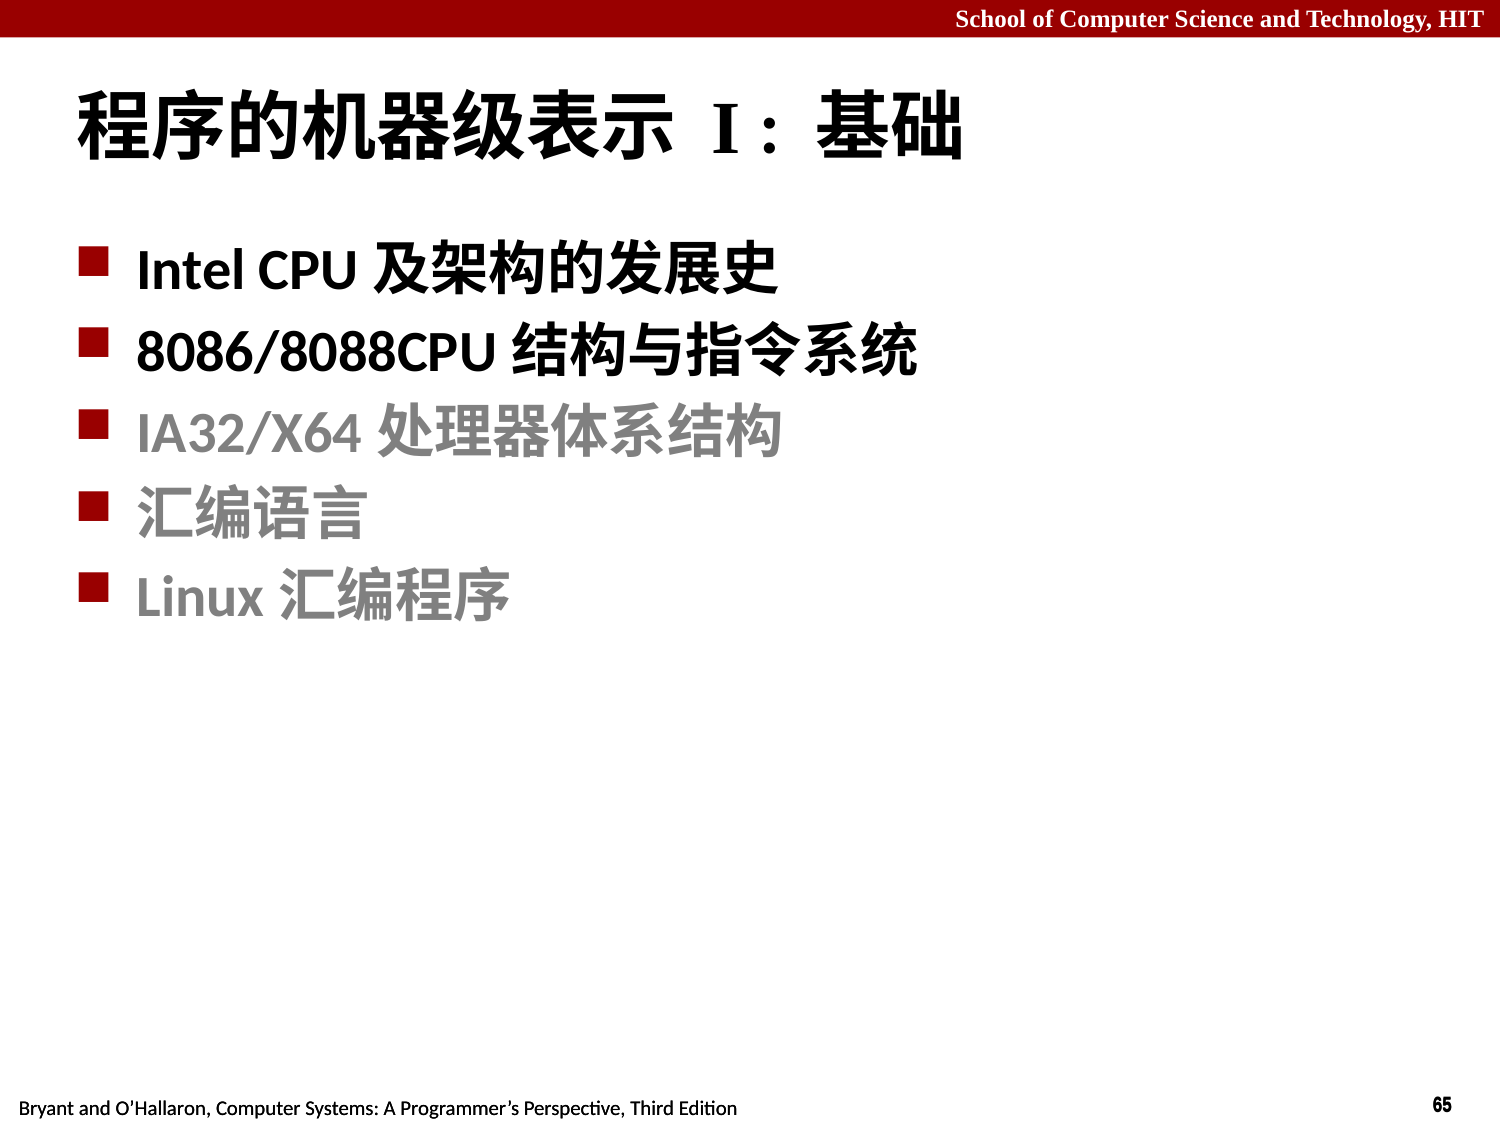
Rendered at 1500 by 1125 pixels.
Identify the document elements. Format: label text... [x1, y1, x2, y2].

title 程序的机器级表示 I : 基础 [61, 61, 1500, 187]
list Intel CPU及架构的发展史 8086/8088CPU结构与指令系统 IA32/X64处理器体系结构 汇编语言 Linux汇编程序 [64, 223, 1476, 1088]
